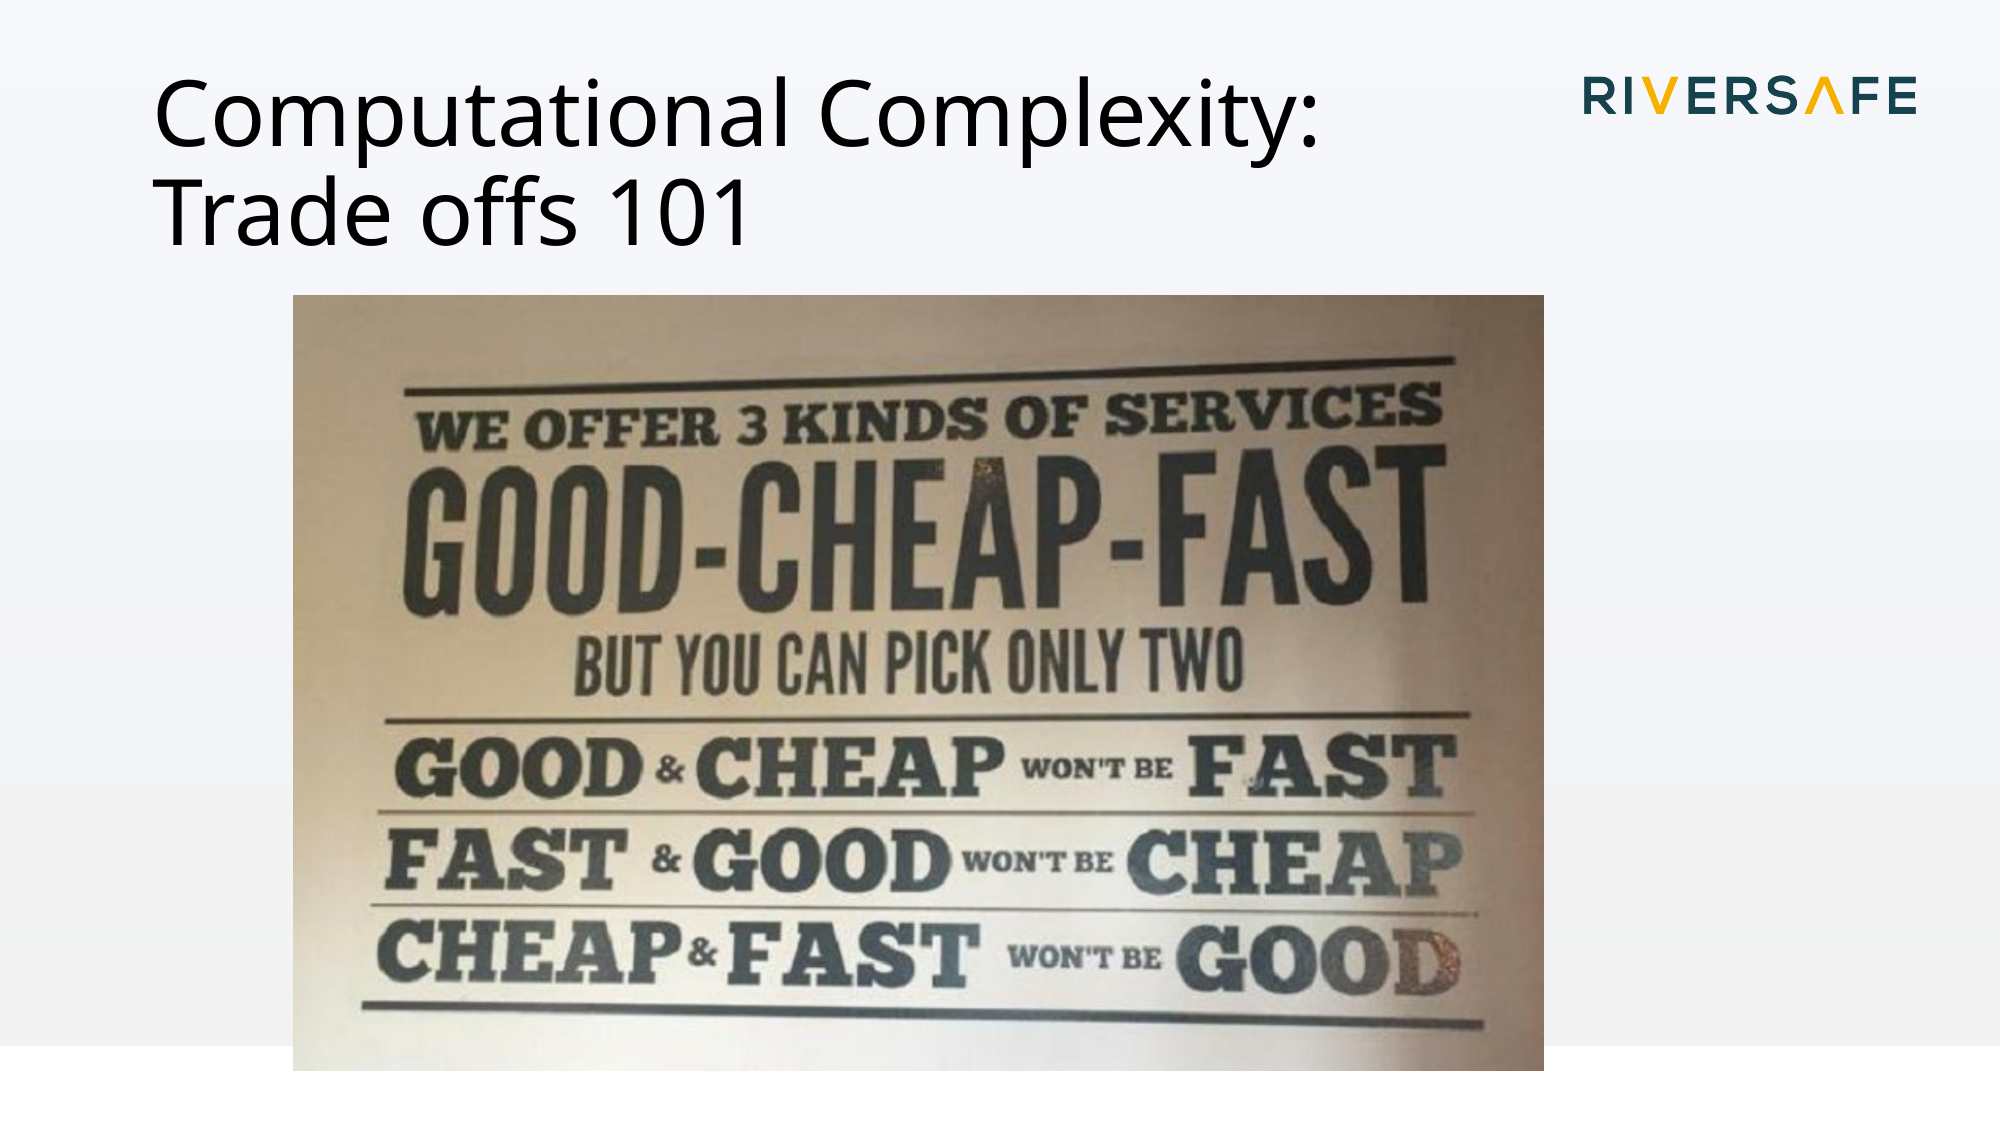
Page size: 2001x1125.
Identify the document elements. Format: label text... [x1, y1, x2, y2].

picture [1863, 75, 1916, 115]
text_box [137, 190, 1863, 905]
title Computational Complexity: Trade offs 101 [137, 59, 1863, 190]
picture [293, 295, 1544, 1071]
